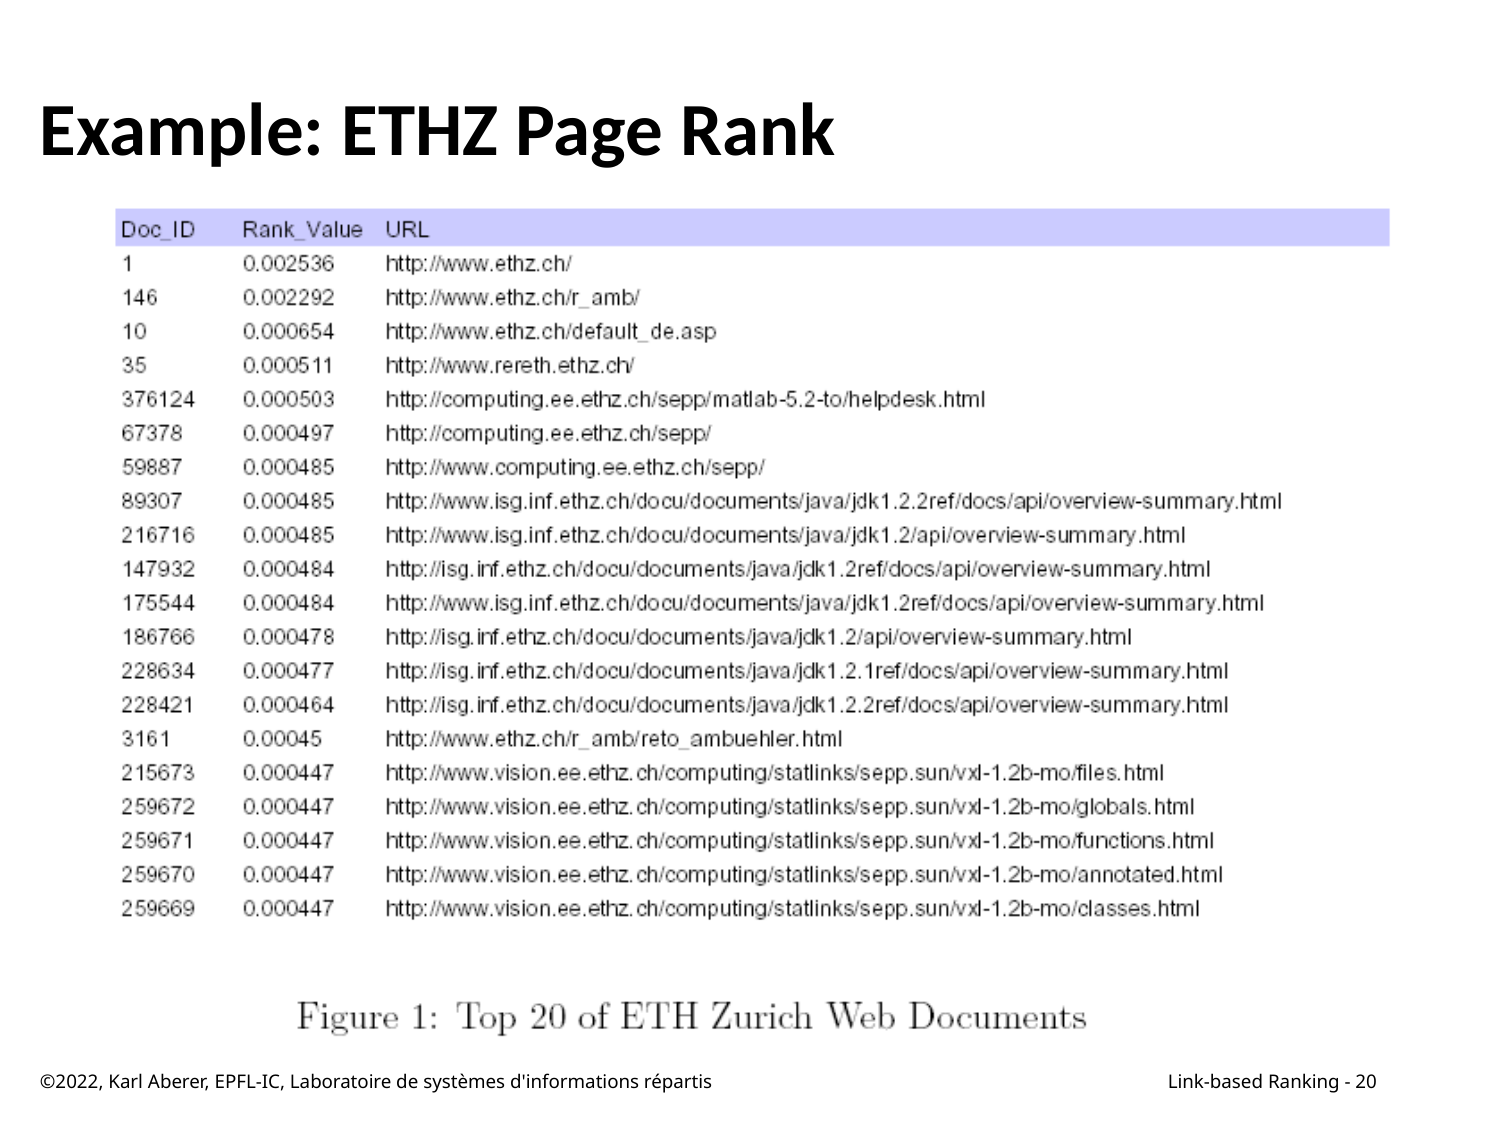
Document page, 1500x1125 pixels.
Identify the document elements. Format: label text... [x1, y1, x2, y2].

footer ©2022, Karl Aberer, EPFL-IC, Laboratoire de systèmes d'informations répartis [24, 1062, 988, 1101]
picture [64, 184, 1424, 1063]
title Example: ETHZ Page Rank [24, 49, 1388, 201]
